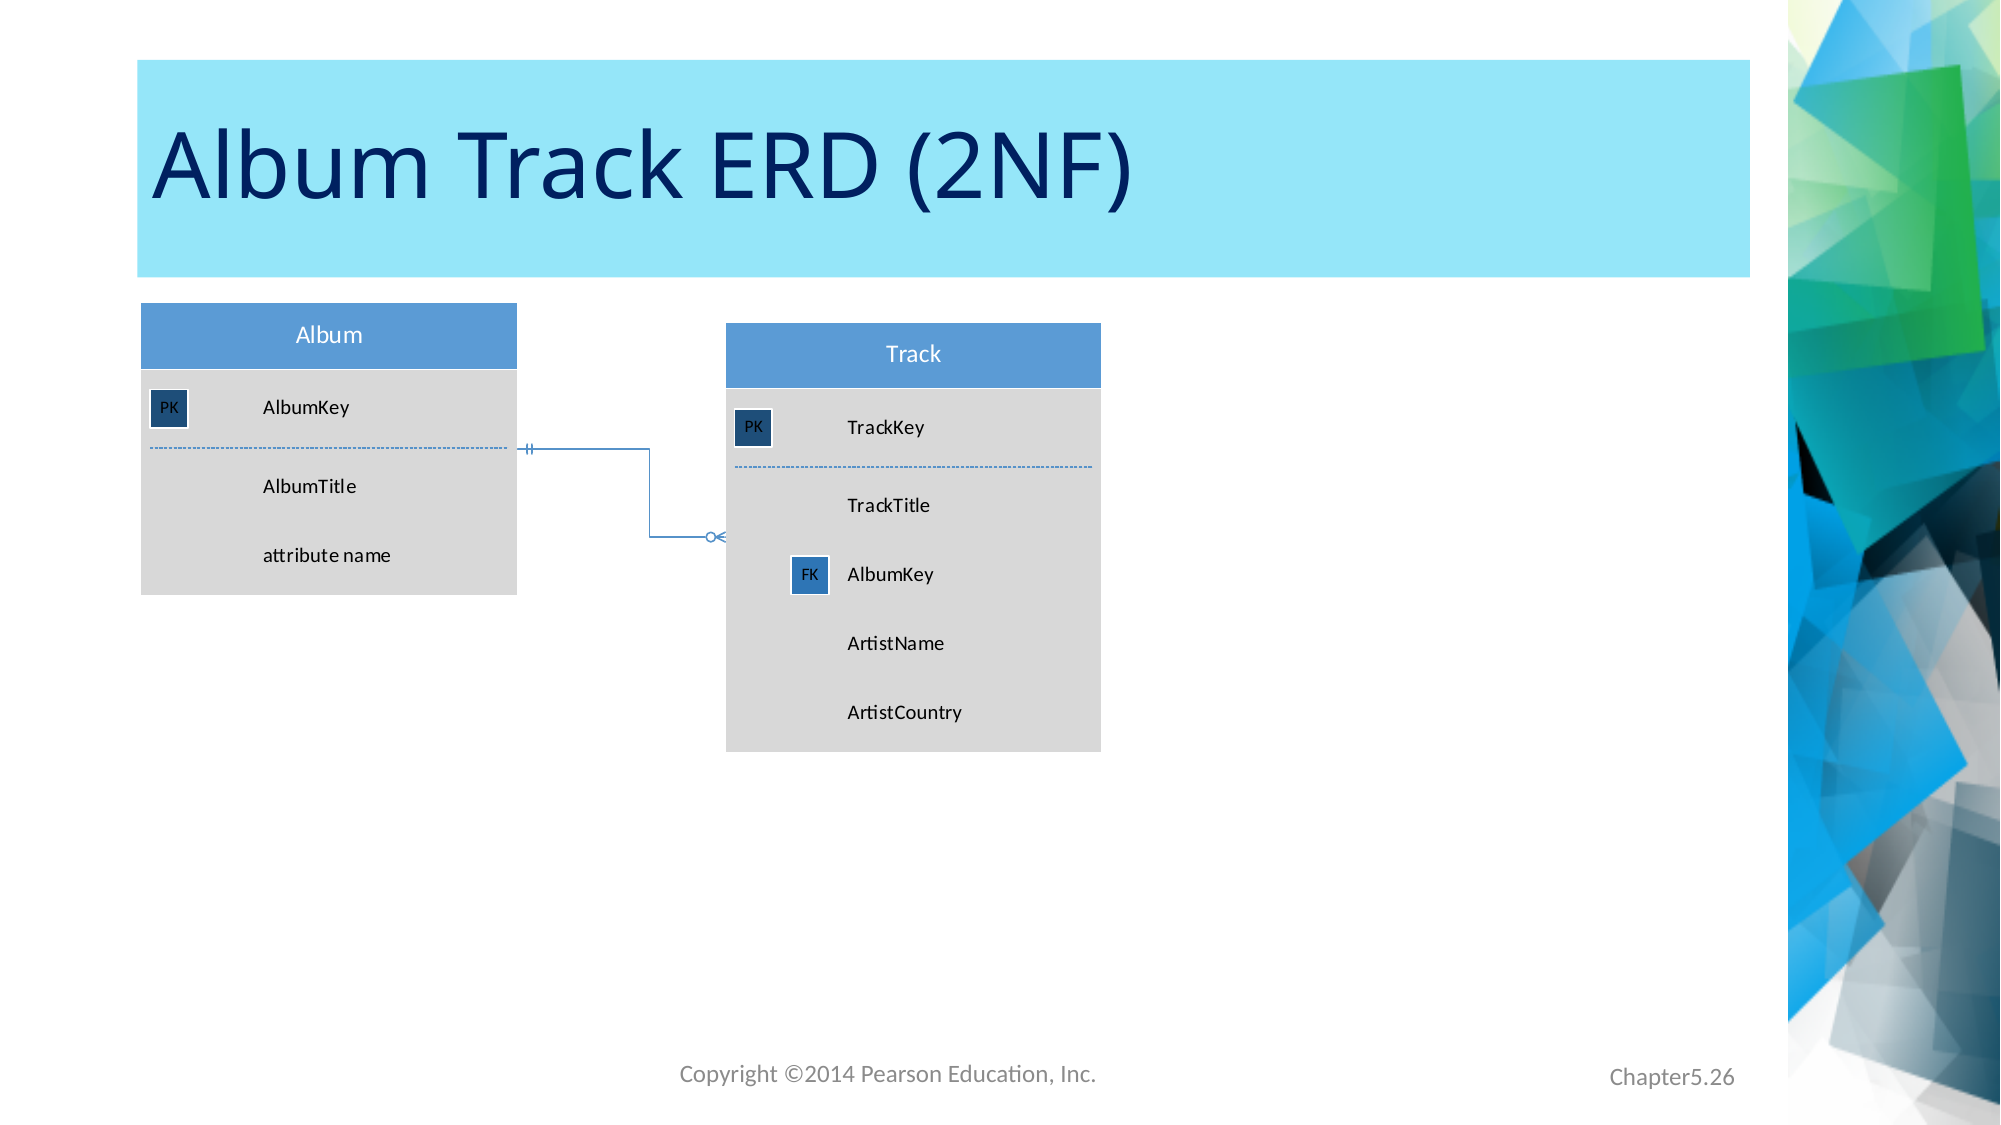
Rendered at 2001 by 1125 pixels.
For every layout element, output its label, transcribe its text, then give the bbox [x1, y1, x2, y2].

picture [1788, 0, 2000, 552]
slide_number Chapter5.26 [1373, 1045, 1750, 1106]
picture [137, 299, 1104, 753]
picture [1788, 462, 2000, 1125]
title Album Track ERD (2NF) [137, 59, 1750, 278]
